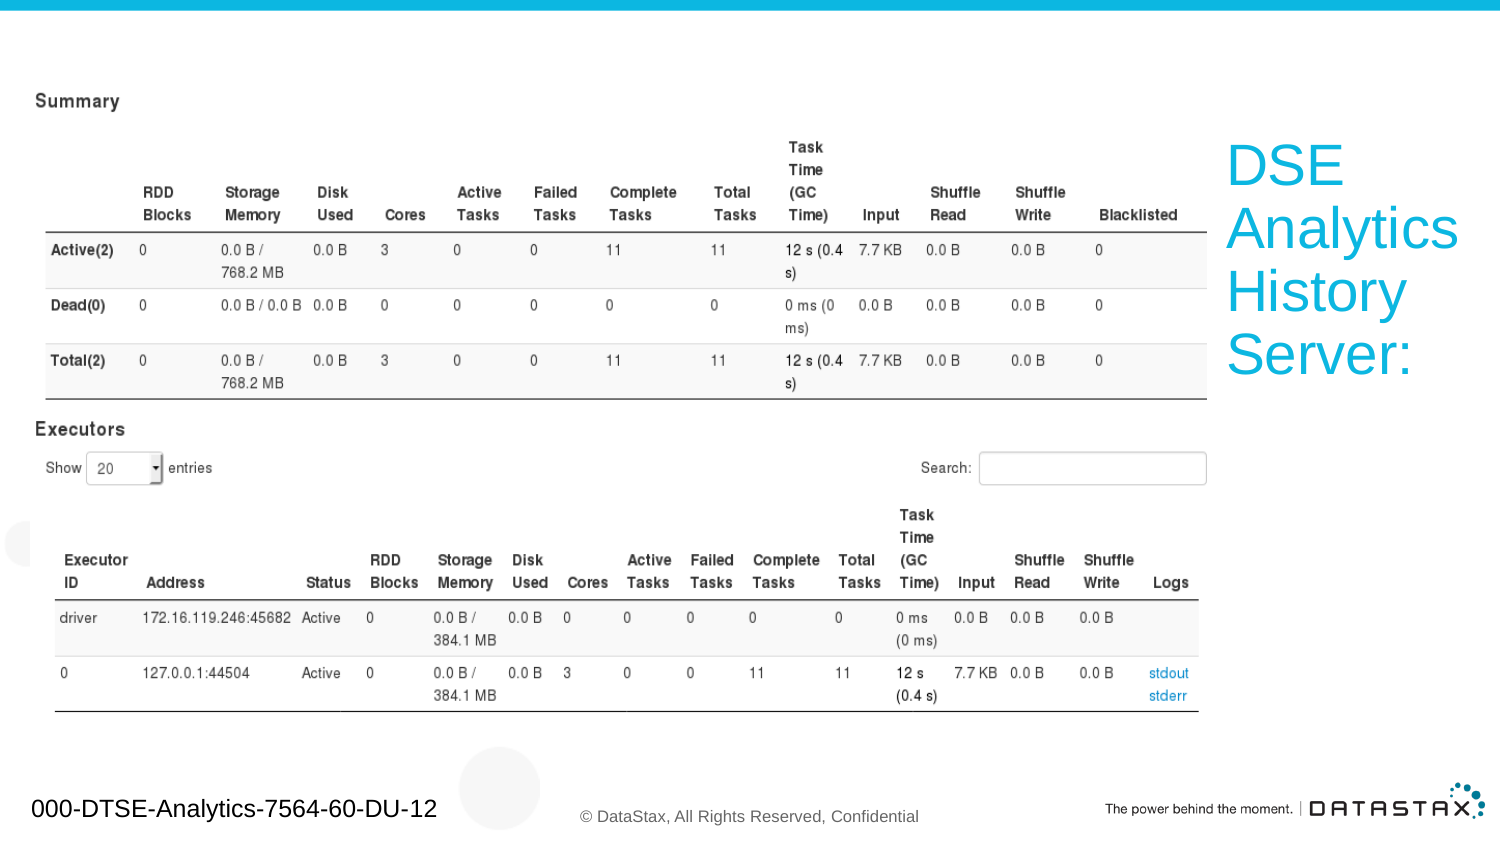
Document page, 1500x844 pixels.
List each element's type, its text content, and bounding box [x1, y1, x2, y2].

picture [30, 85, 1207, 720]
slide_number 000-DTSE-Analytics-7564-60-DU-12 [16, 785, 720, 831]
title DSE Analytics History Server: [1226, 312, 1476, 403]
picture [1090, 767, 1500, 834]
